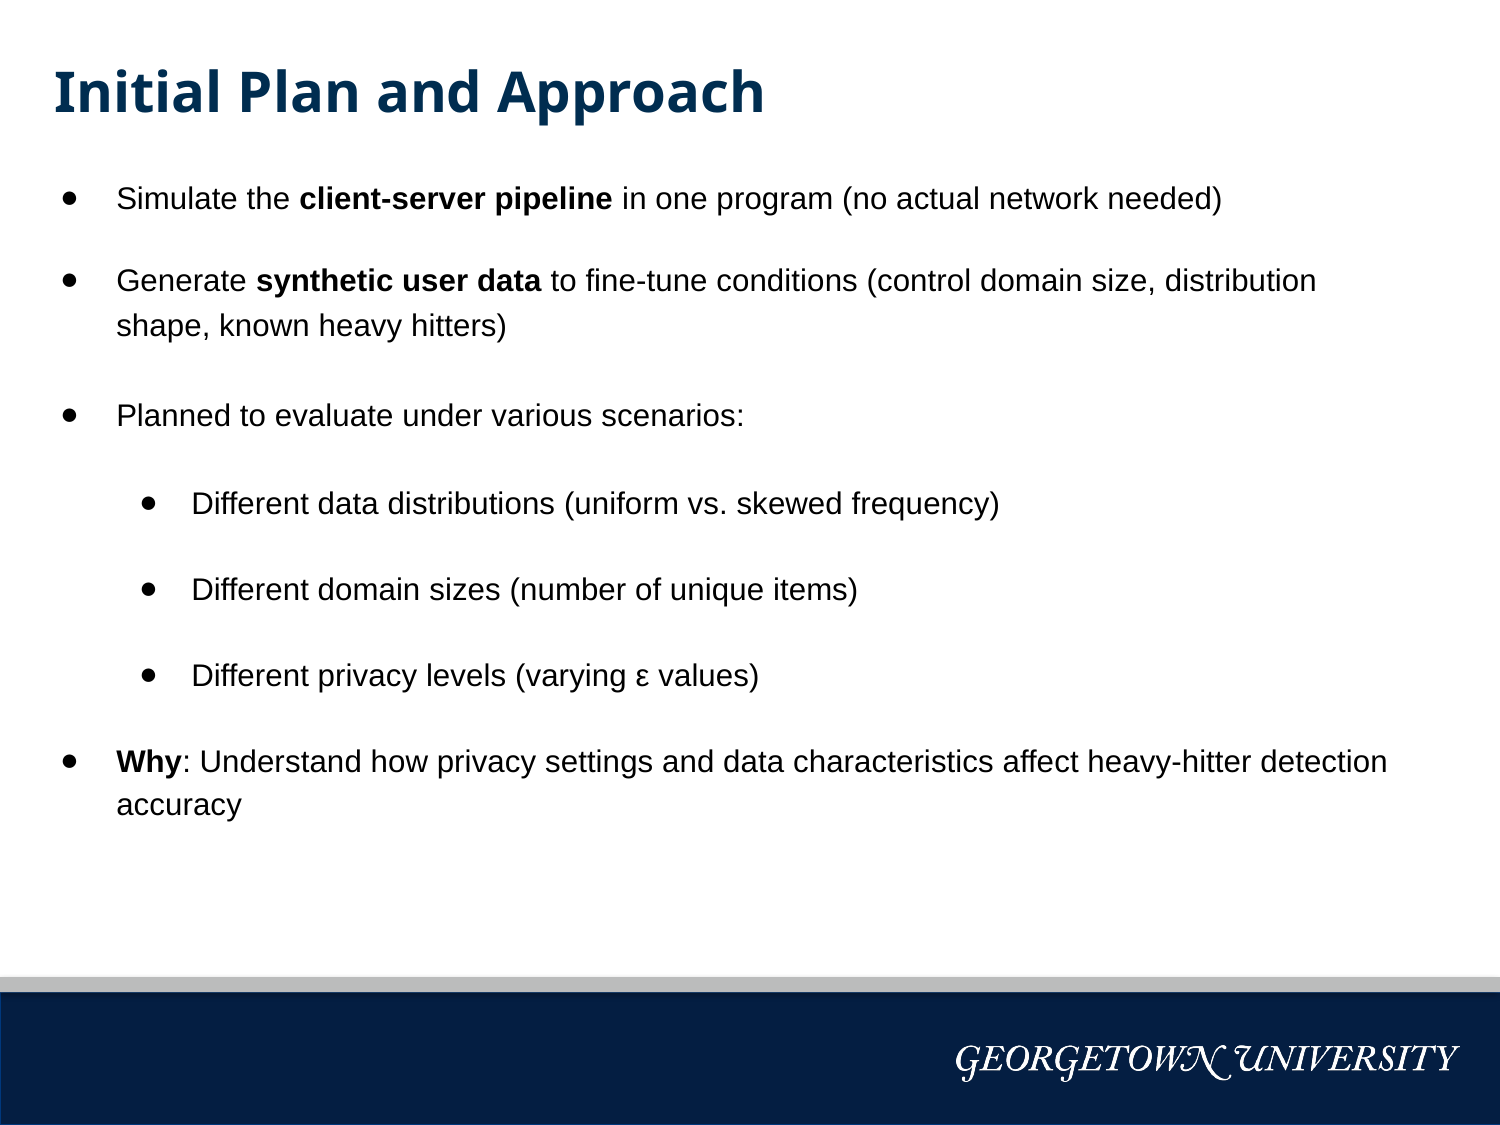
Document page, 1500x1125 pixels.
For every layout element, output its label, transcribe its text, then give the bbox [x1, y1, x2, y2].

picture [956, 1045, 1460, 1082]
text_box Initial Plan and Approach [42, 50, 1393, 148]
text_box Simulate the client-server pipeline in one program (no actual network needed) Generate synthetic user data to fine-tune conditions (control domain size, distribution shape, known heavy hitters) Planned to evaluate under various scenarios: Different data distributions (uniform vs. skewed frequency) Different domain sizes (number of unique items) Different privacy levels (varying ε values) Why: Understand how privacy settings and data characteristics affect heavy-hitter detection accuracy [30, 164, 1432, 962]
